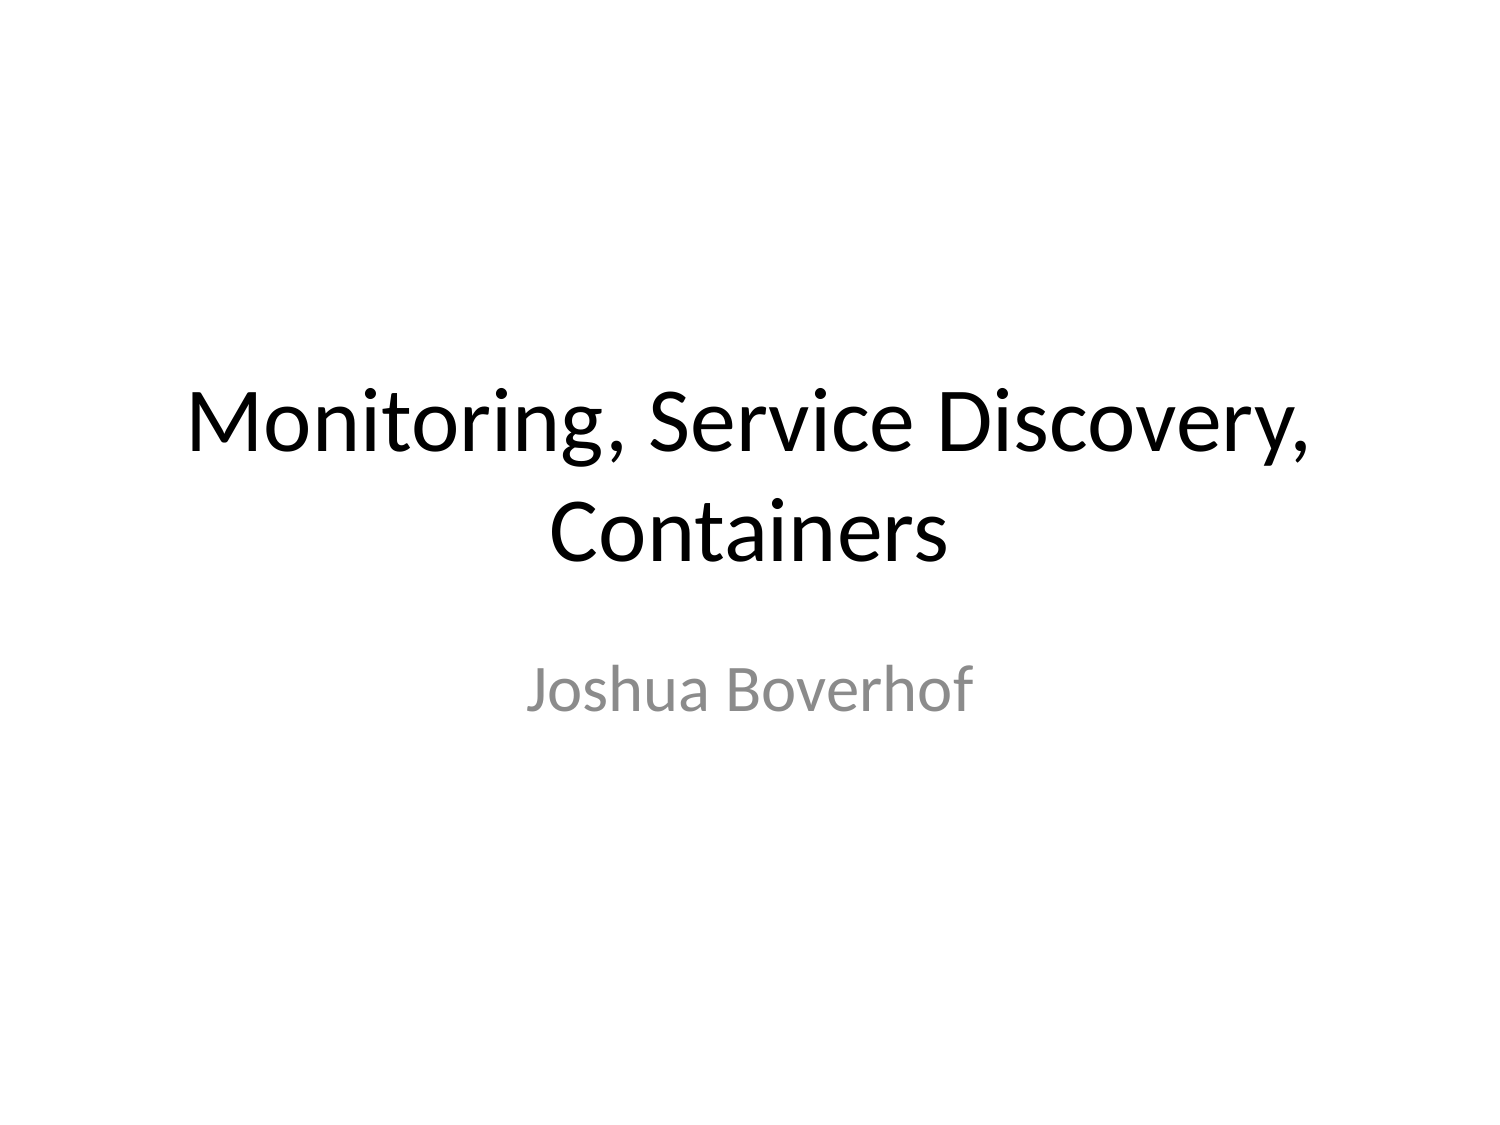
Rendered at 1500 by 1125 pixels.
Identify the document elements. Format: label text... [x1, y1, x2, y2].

subtitle Joshua Boverhof [225, 637, 1275, 925]
title Monitoring, Service Discovery, Containers [112, 349, 1388, 591]
